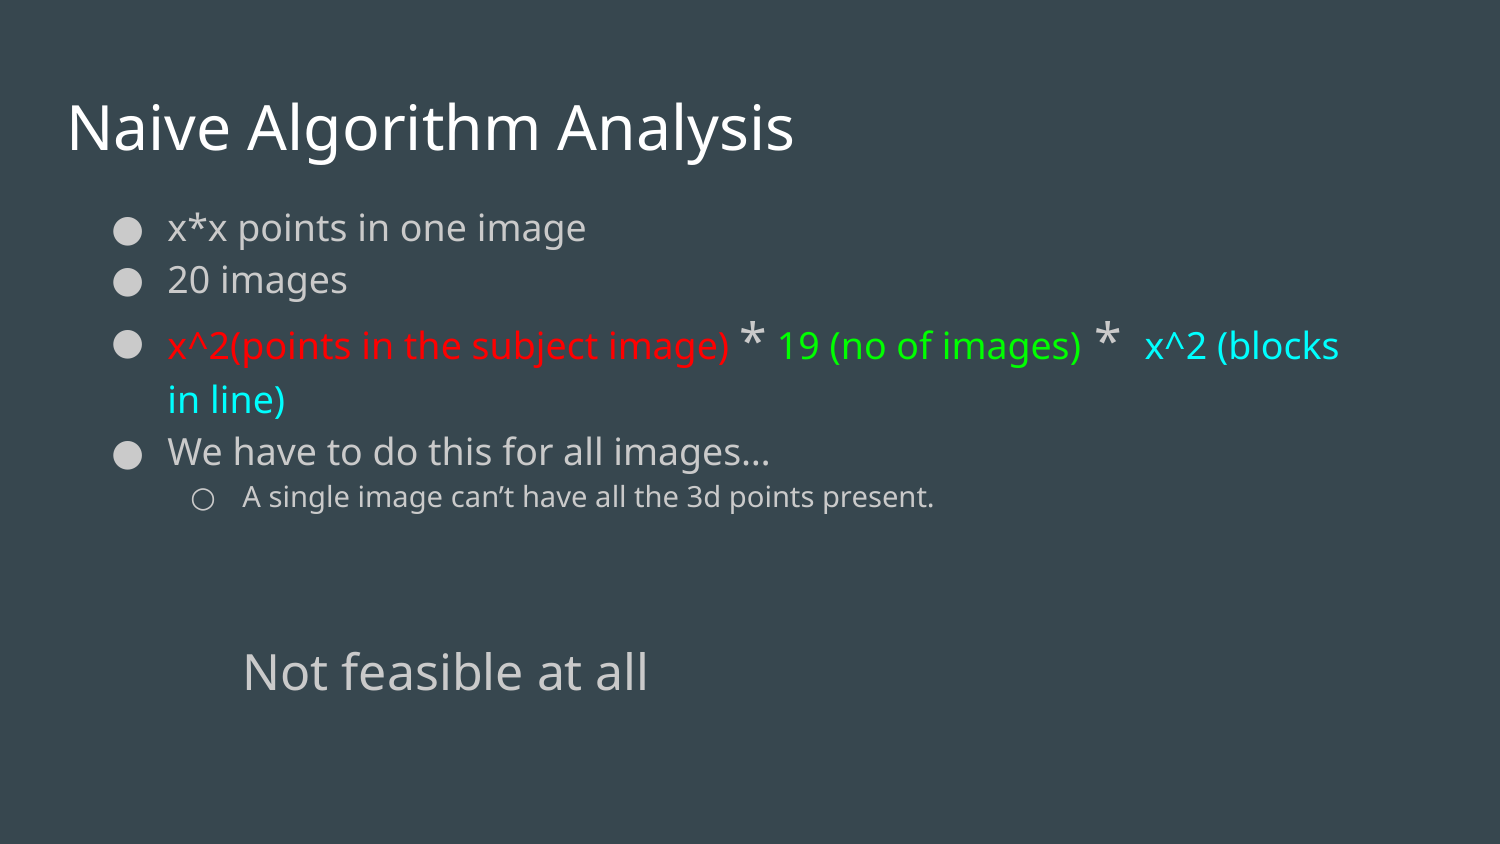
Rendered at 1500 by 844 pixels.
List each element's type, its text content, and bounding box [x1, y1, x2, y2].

list x*x points in one image 20 images x^2(points in the subject image) * 19 (no of images) * x^2 (blocks in line) We have to do this for all images… A single image can’t have all the 3d points present. Not feasible at all [77, 182, 1390, 779]
title Naive Algorithm Analysis [51, 72, 1449, 167]
